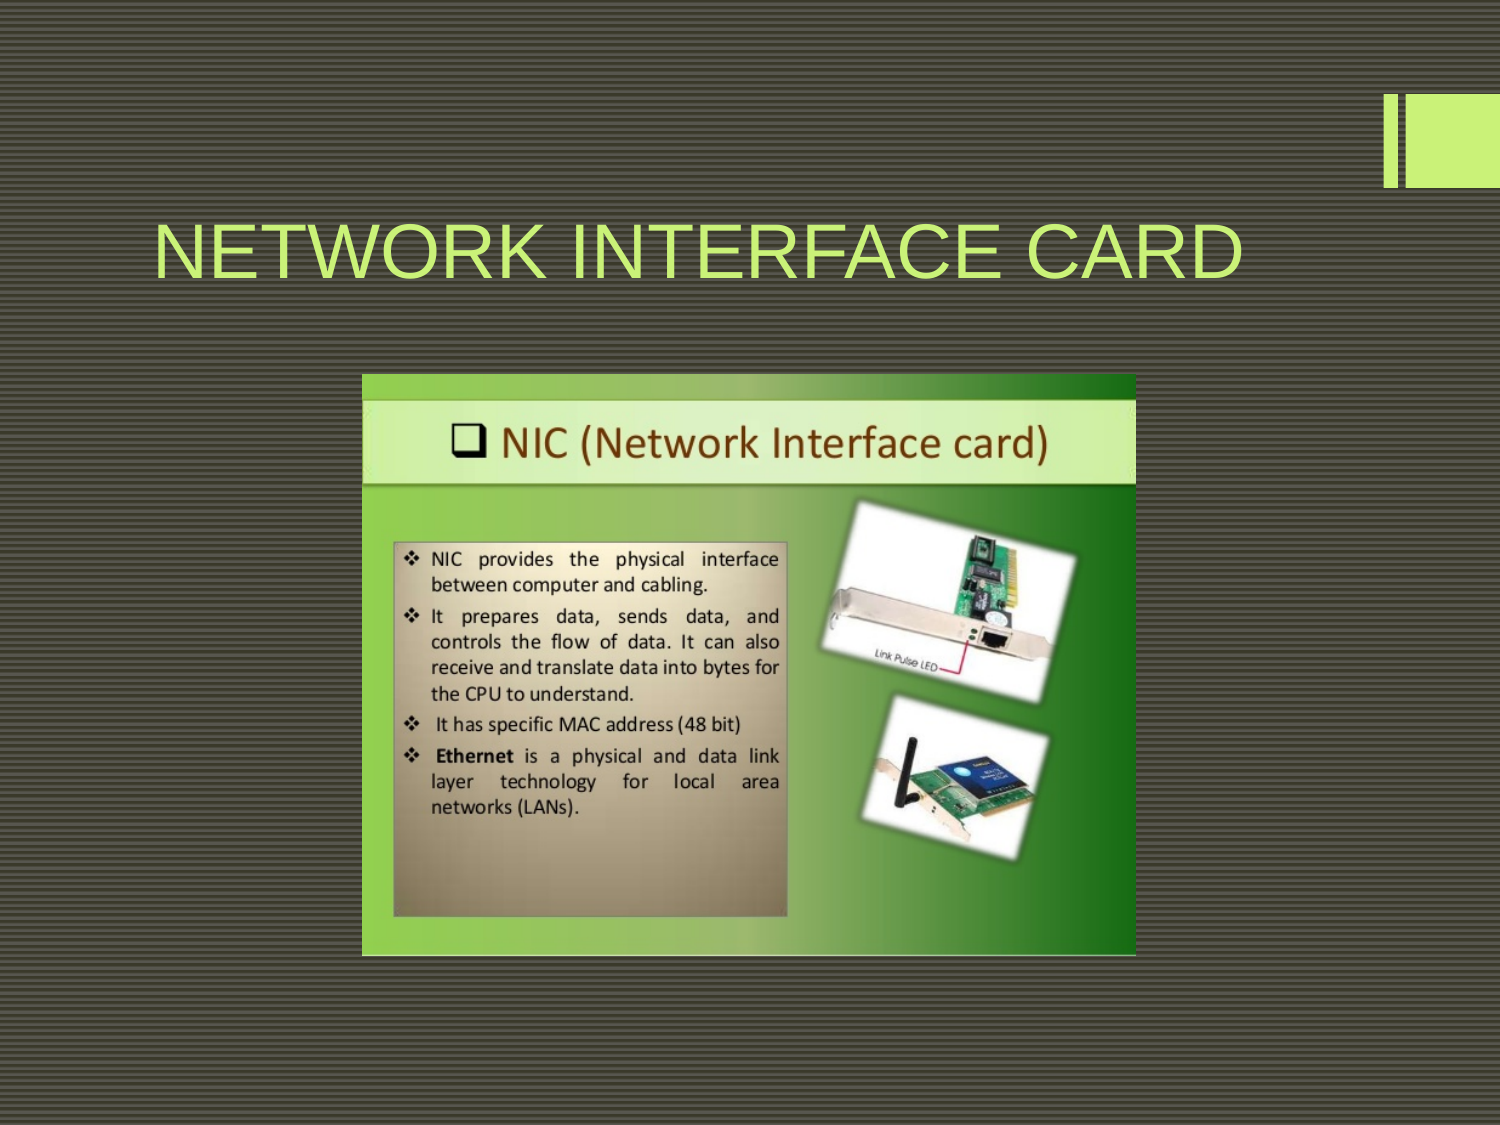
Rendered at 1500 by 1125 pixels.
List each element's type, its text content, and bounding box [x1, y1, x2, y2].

title NETWORK INTERFACE CARD [137, 112, 1338, 302]
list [361, 374, 1137, 956]
